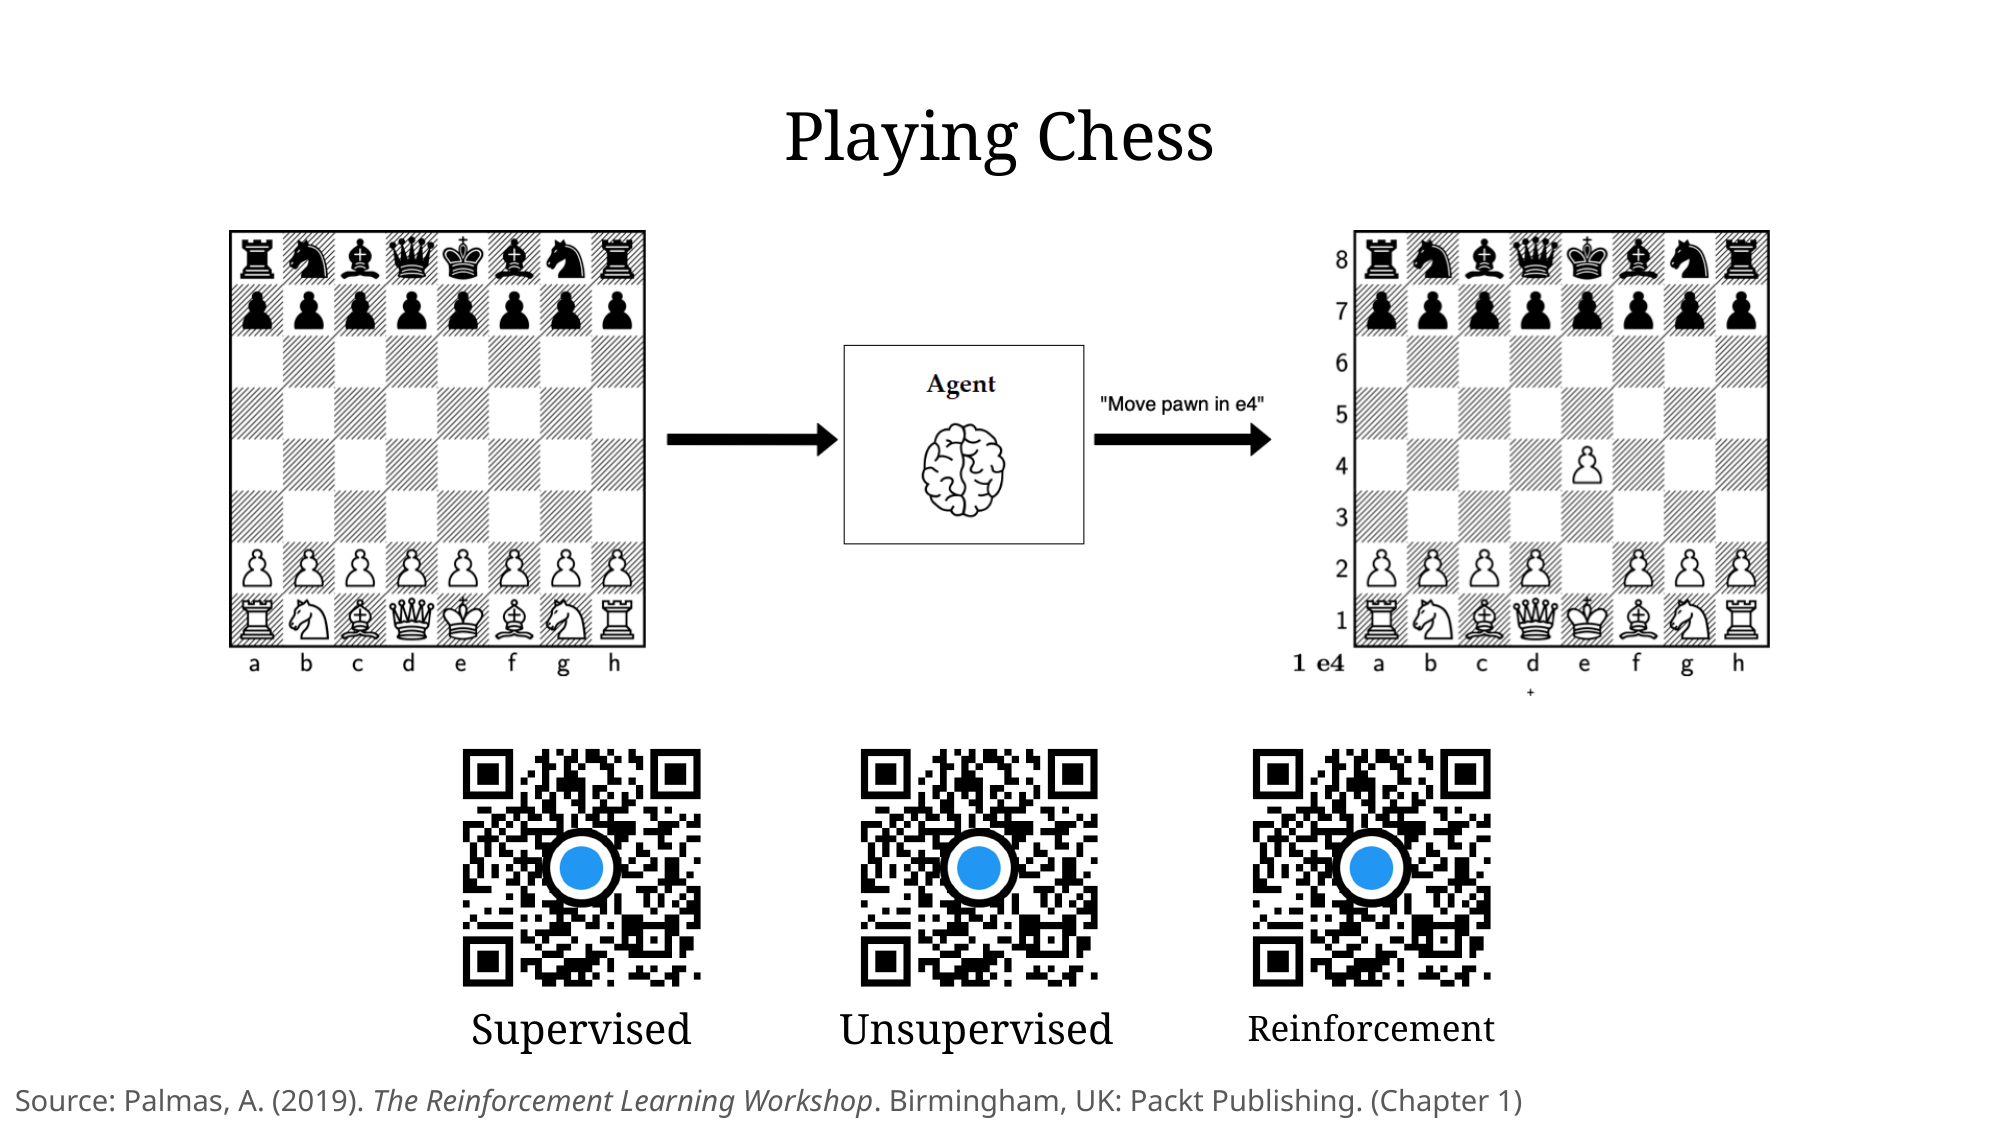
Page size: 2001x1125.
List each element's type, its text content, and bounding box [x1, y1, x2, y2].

picture [229, 230, 1771, 699]
picture [846, 734, 1112, 1001]
text_box Supervised [428, 997, 736, 1065]
picture [1238, 734, 1505, 1001]
title Playing Chess [0, 72, 2000, 206]
text_box Reinforcement [1217, 991, 1526, 1071]
picture [448, 734, 715, 1001]
text_box Unsupervised [822, 991, 1131, 1071]
text_box Source: Palmas, A. (2019). The Reinforcement Learning Workshop. Birmingham, UK: Packt Publishing. (Chapter 1) [0, 1074, 2000, 1125]
